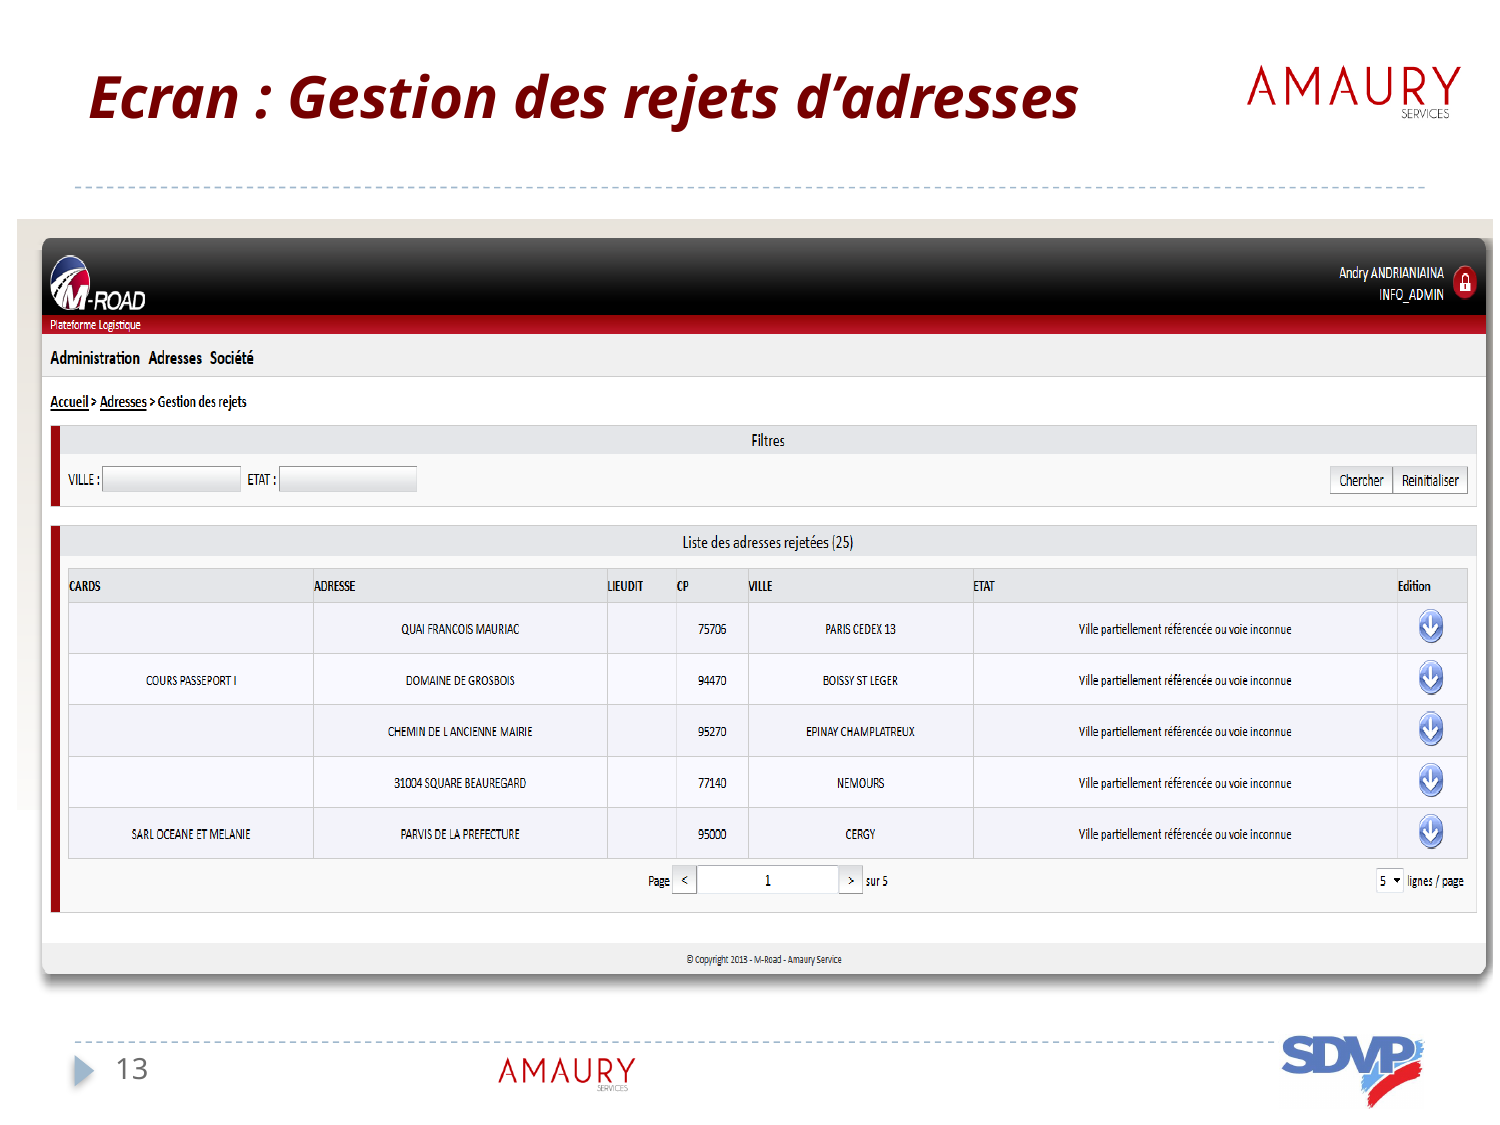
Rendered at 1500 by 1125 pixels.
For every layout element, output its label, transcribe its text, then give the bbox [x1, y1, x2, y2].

picture [1270, 54, 1475, 131]
footer [491, 1042, 1051, 1103]
picture [17, 219, 1493, 1009]
picture [1279, 1034, 1424, 1109]
slide_number 13 [100, 1042, 491, 1103]
title Ecran : Gestion des rejets d’adresses [73, 36, 1270, 138]
